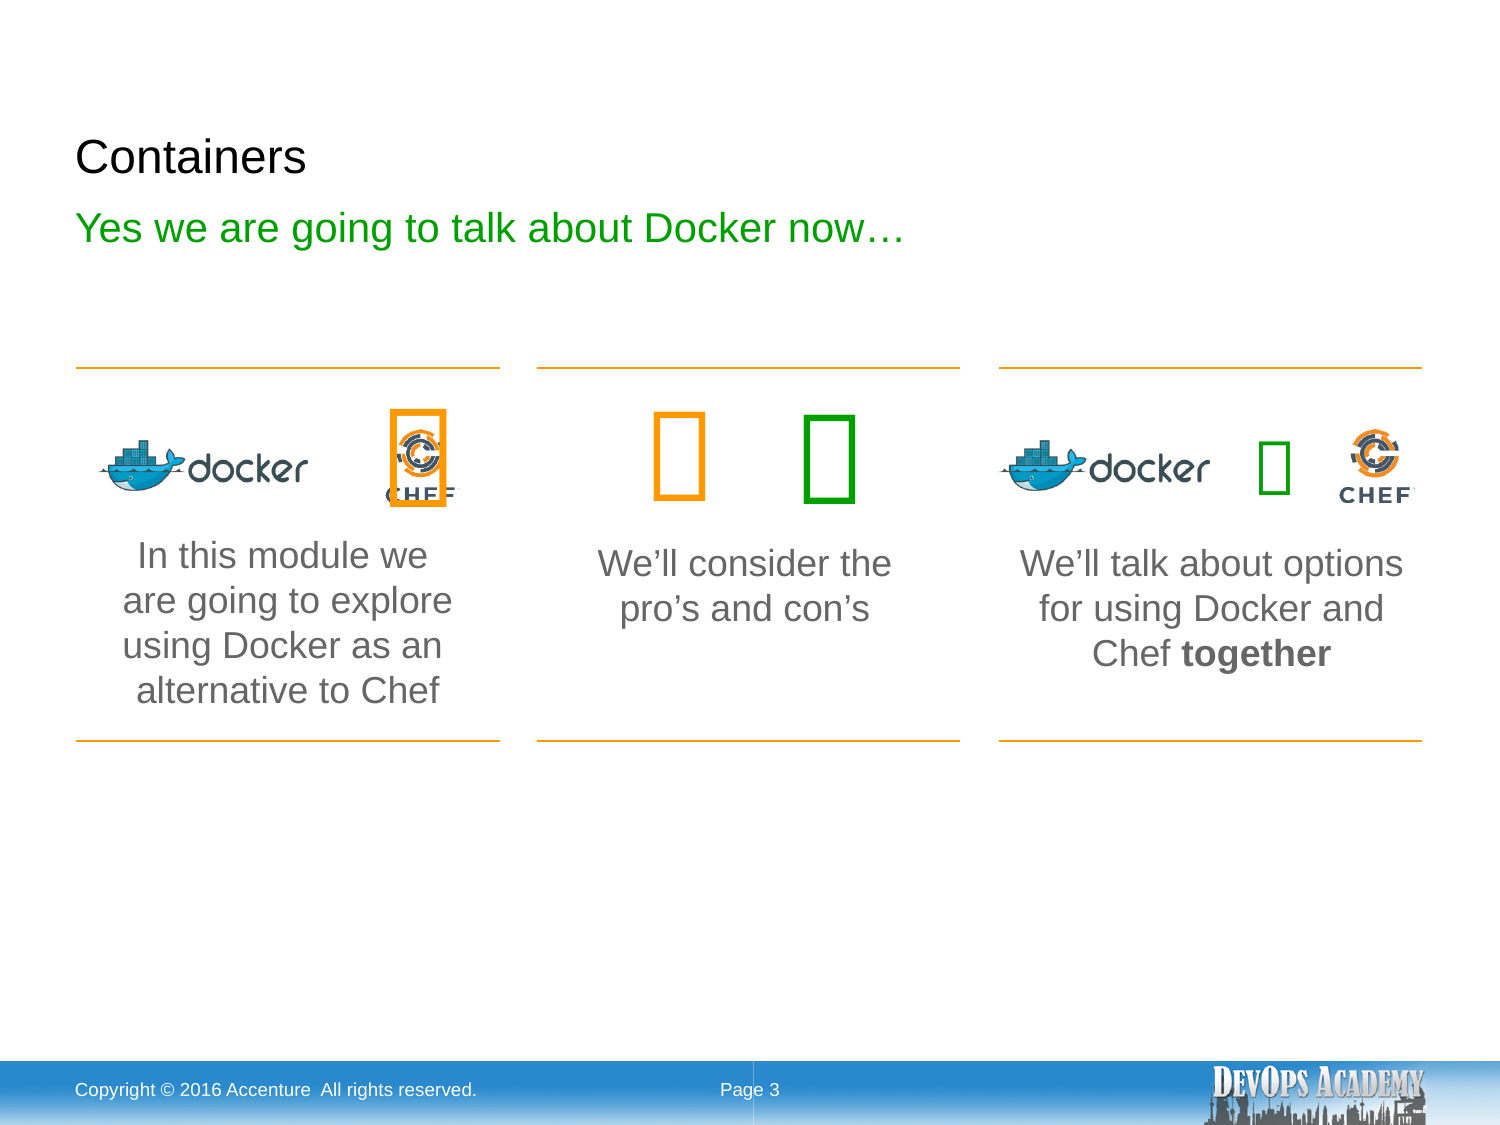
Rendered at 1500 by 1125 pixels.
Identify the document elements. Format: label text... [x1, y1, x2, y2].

picture [0, 1061, 1500, 1125]
title Containers [74, 19, 1426, 184]
footer Copyright © 2016 Accenture All rights reserved. [74, 1078, 666, 1100]
slide_number Page 3 [693, 1078, 807, 1100]
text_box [74, 361, 502, 742]
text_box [536, 368, 964, 742]
list Yes we are going to talk about Docker now… [74, 193, 1426, 259]
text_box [998, 368, 1425, 742]
